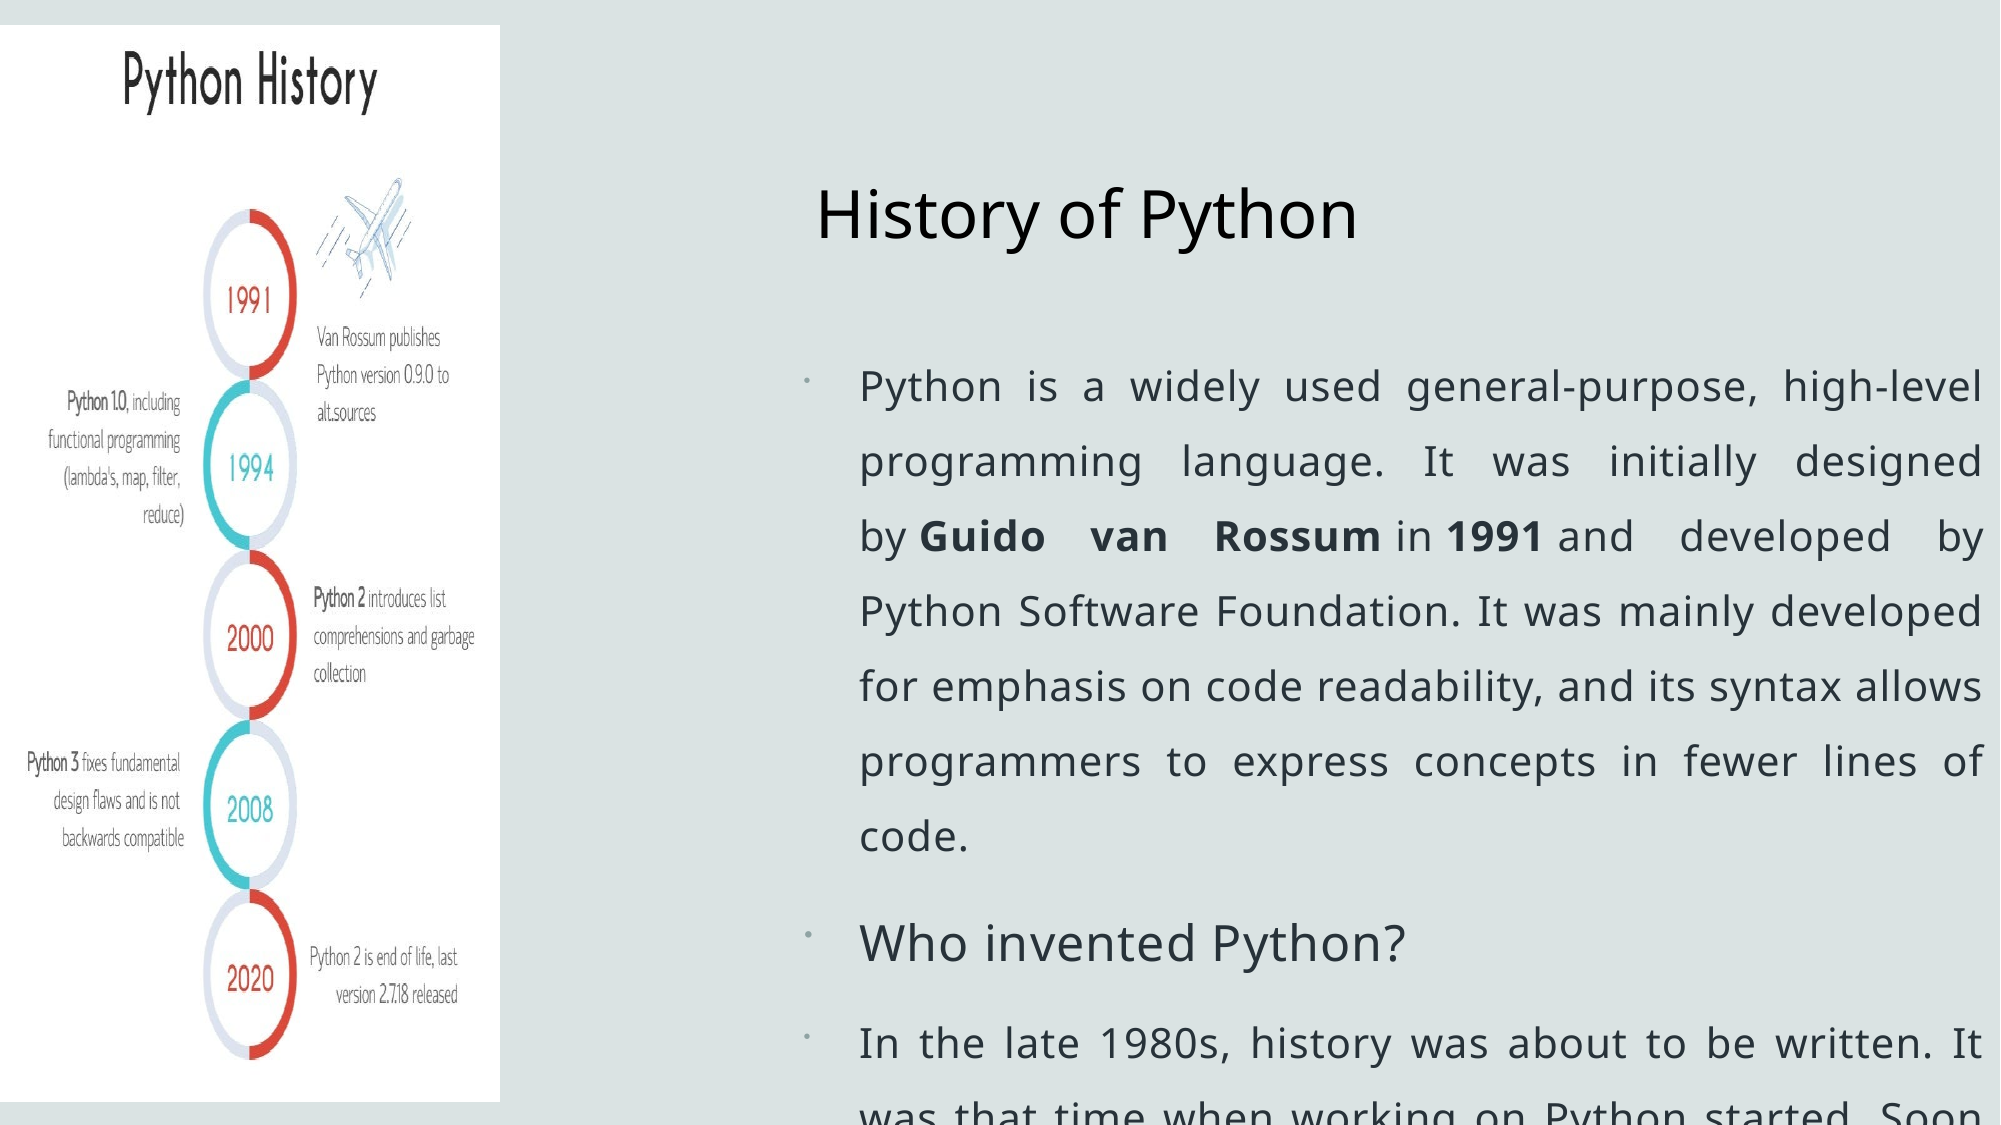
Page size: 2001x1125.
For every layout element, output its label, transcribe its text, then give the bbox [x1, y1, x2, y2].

title History of Python [800, 65, 2000, 260]
picture [0, 25, 500, 1103]
list Python is a widely used general-purpose, high-level programming language. It was initially designed by Guido van Rossum in 1991 and developed by Python Software Foundation. It was mainly developed for emphasis on code readability, and its syntax allows programmers to express concepts in fewer lines of code. Who invented Python? In the late 1980s, history was about to be written. It was that time when working on Python started. Soon after that, Guido Van Rossum began doing its application-based work in December of 1989 at Centrum Wiskunde & Informatica (CWI) which is situated in the Netherlands [800, 327, 2000, 1022]
